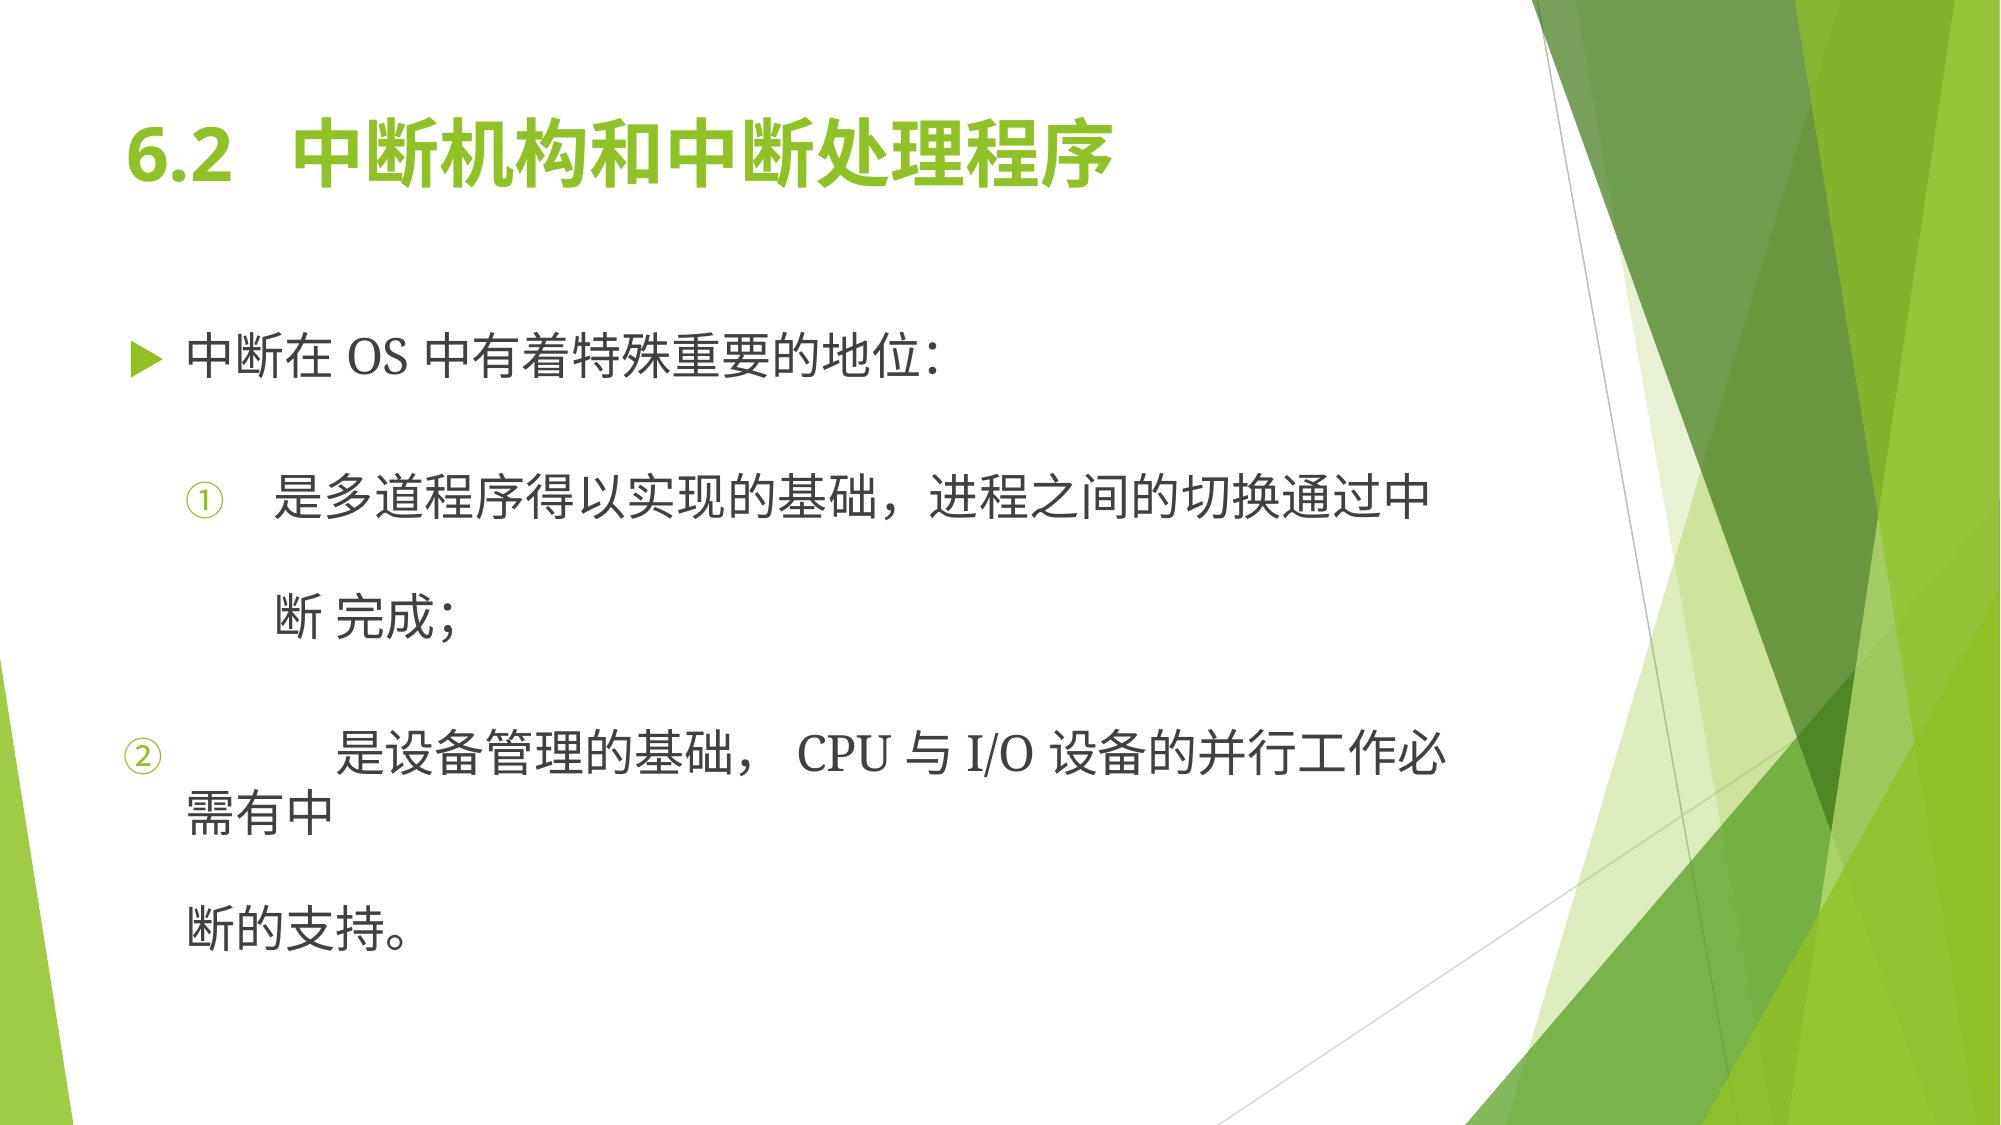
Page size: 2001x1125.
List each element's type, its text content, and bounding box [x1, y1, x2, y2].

text_box ▶ 中断在OS中有着特殊重要的地位： ① 是多道程序得以实现的基础，进程之间的切换通过中断 完成； ② 是设备管理的基础，CPU与I/O设备的并行工作必需有中 断的支持。 [124, 322, 1476, 958]
title 6.2 中断机构和中断处理程序 [124, 104, 1117, 295]
